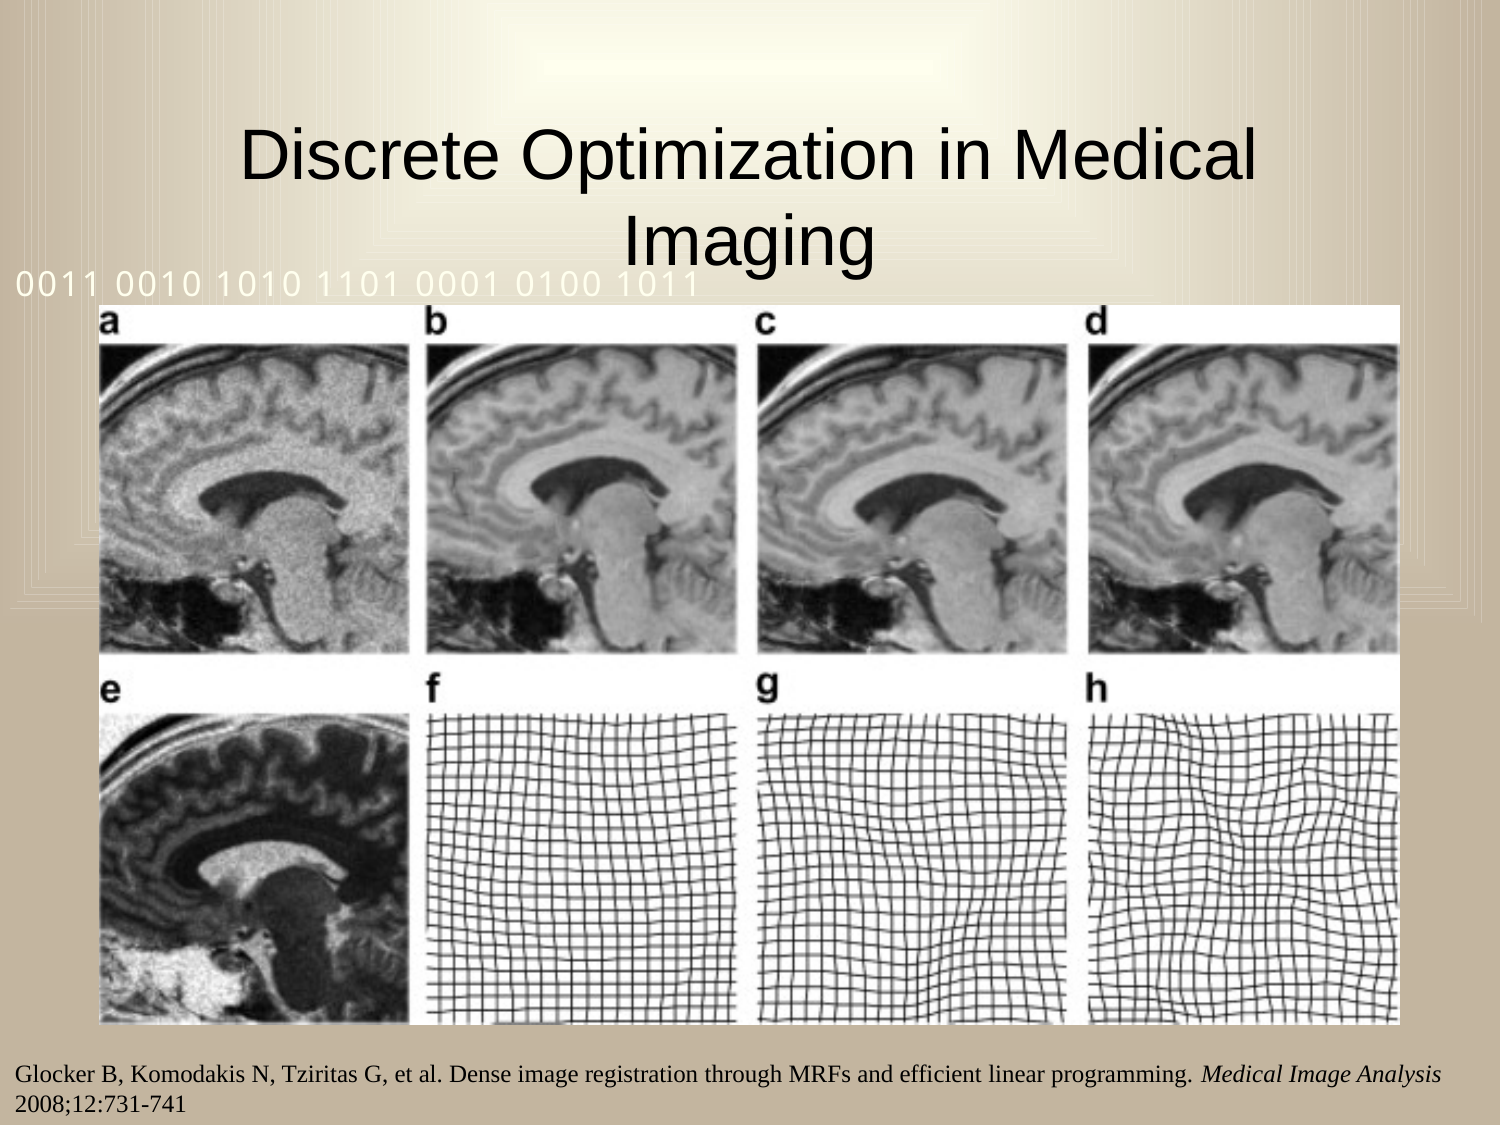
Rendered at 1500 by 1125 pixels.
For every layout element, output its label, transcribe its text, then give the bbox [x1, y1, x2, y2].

text_box Glocker B, Komodakis N, Tziritas G, et al. Dense image registration through MRFs and efficient linear programming. Medical Image Analysis 2008;12:731-741 [0, 1049, 1500, 1125]
title Discrete Optimization in Medical Imaging [112, 99, 1388, 288]
picture [99, 305, 1401, 1026]
